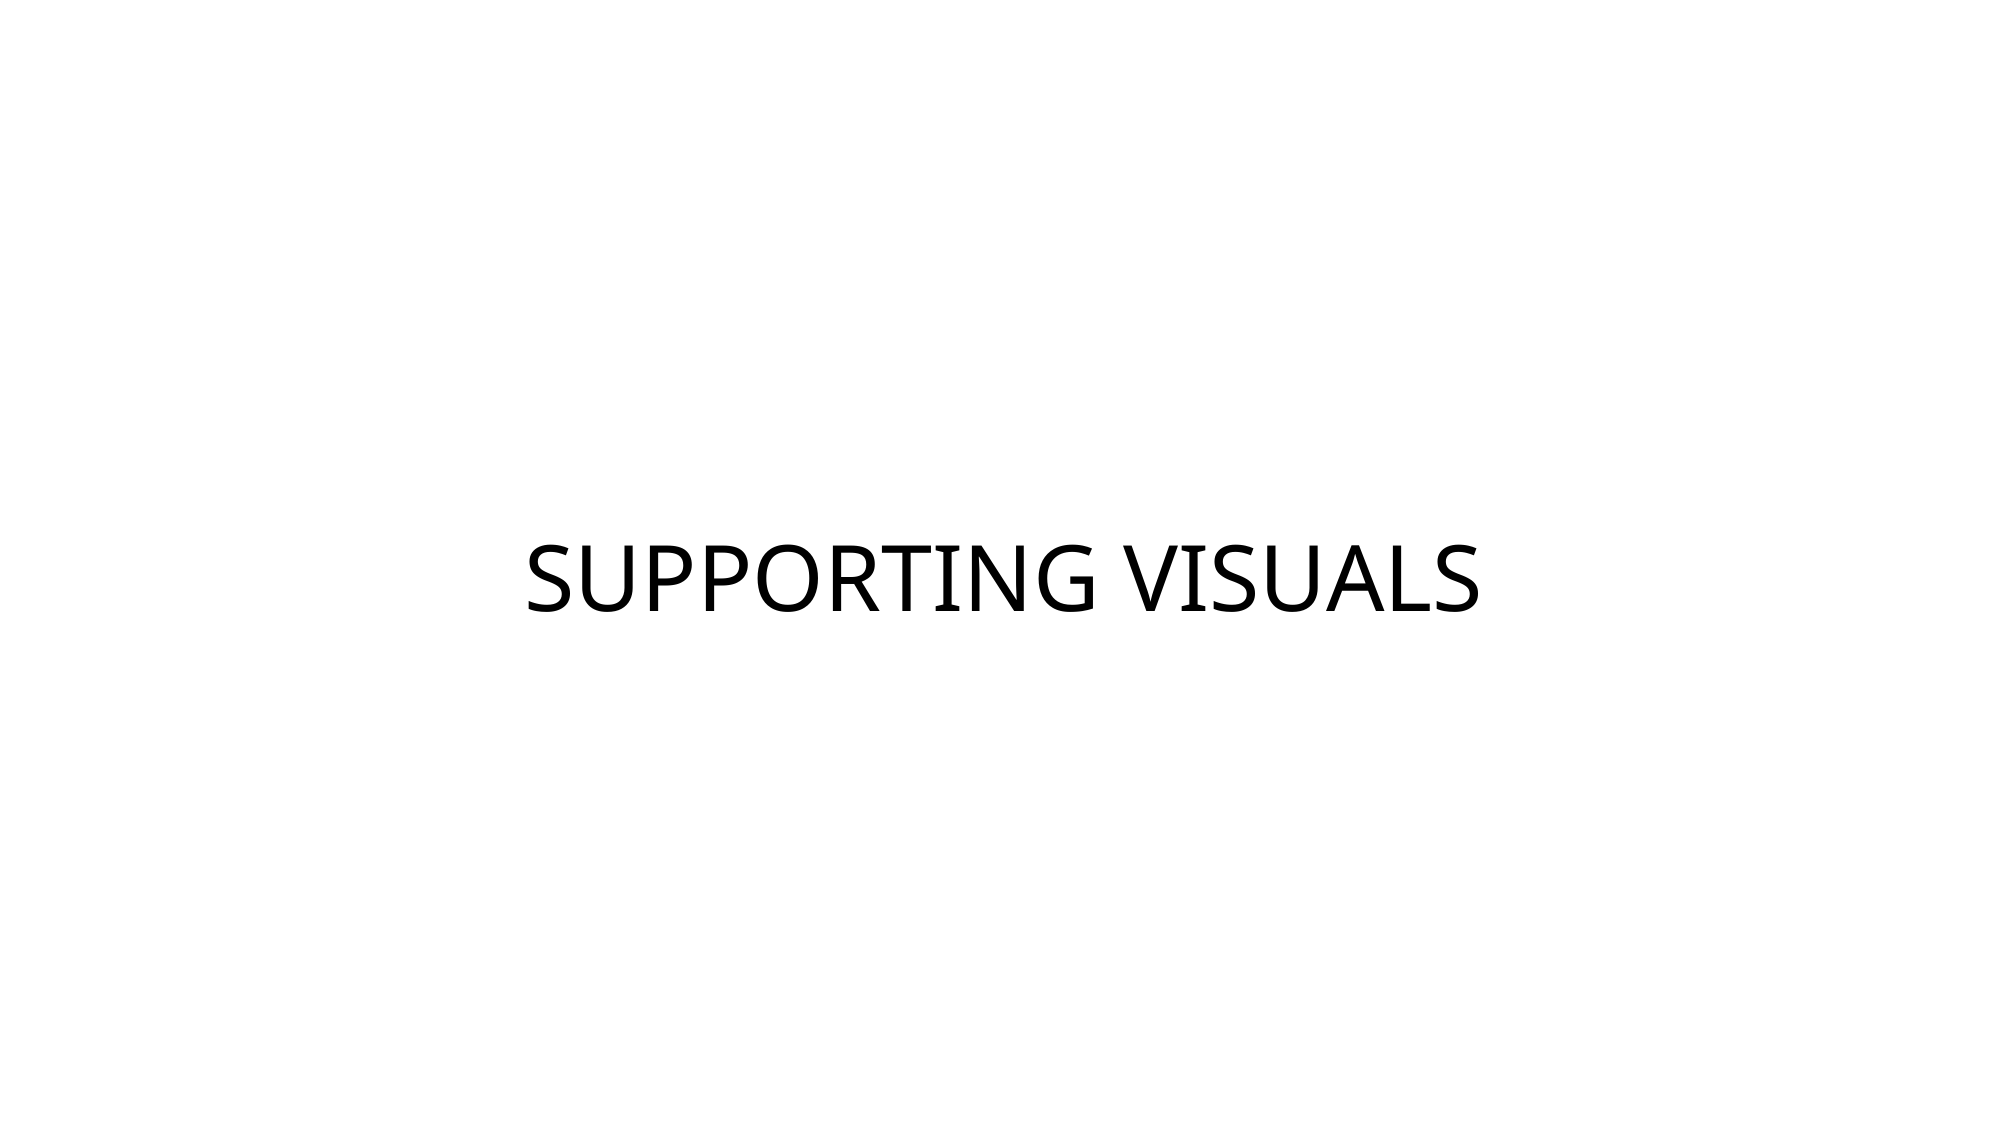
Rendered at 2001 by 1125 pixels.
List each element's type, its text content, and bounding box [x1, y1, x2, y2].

title SUPPORTING VISUALS [141, 473, 1867, 691]
